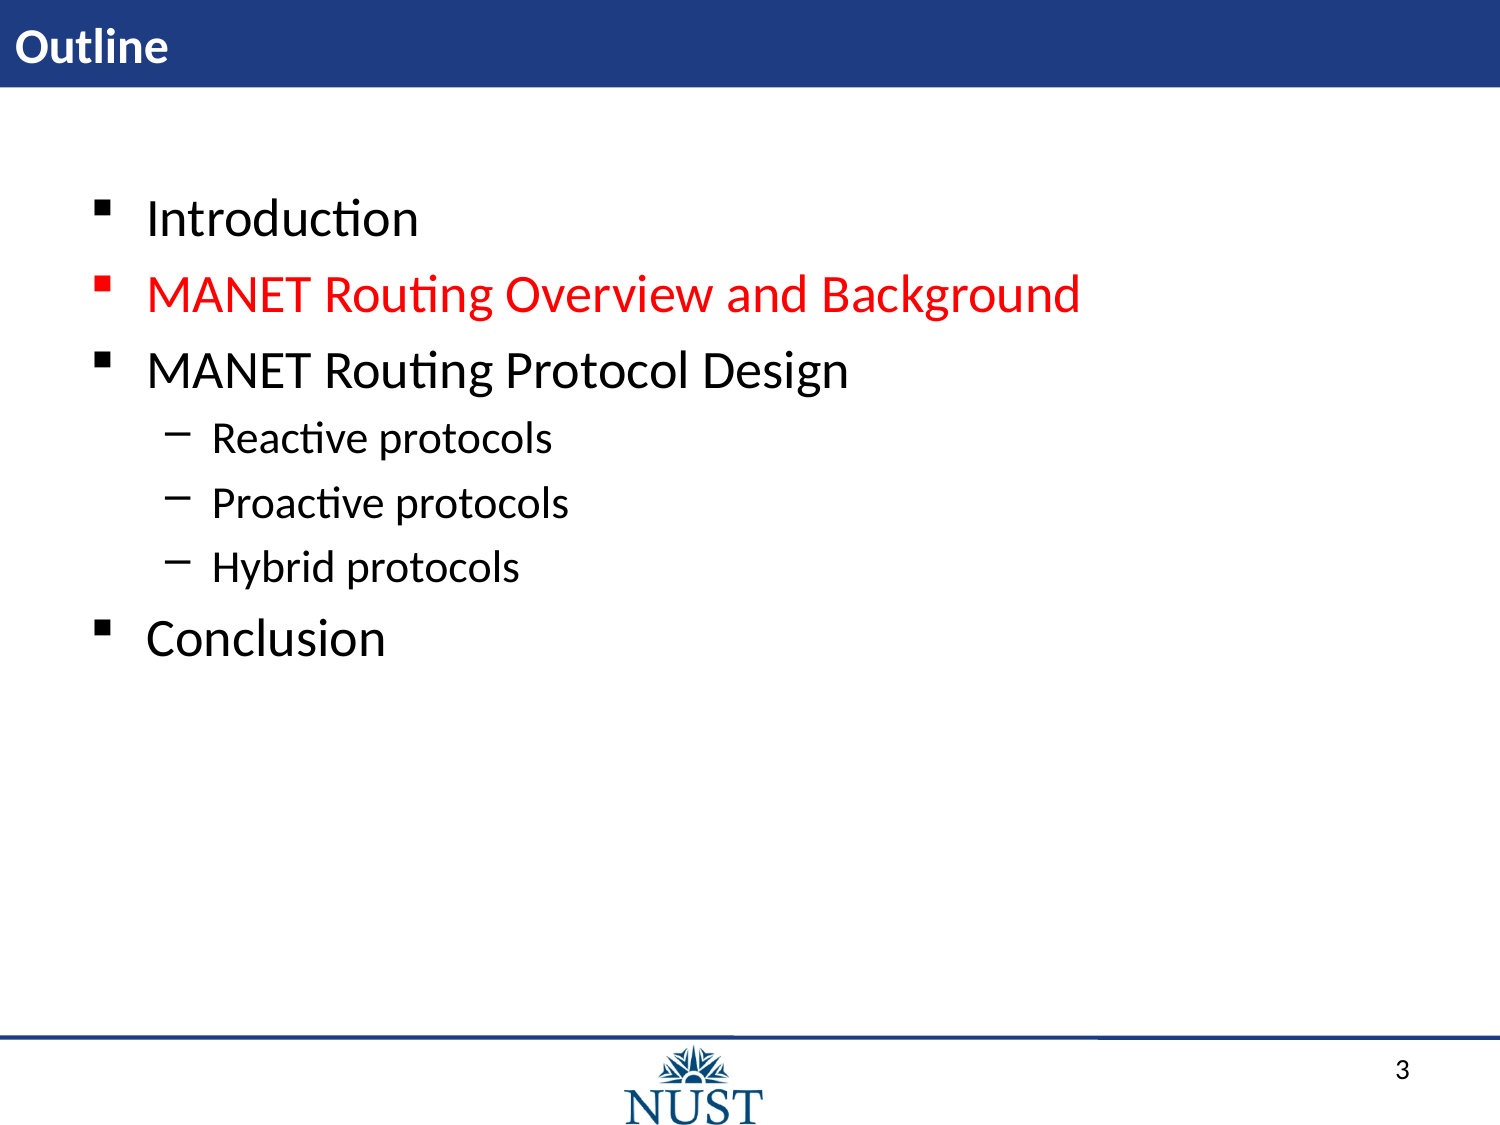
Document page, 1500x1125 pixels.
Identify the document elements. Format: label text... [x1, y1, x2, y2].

title Outline [0, 0, 1500, 88]
slide_number 3 [1299, 1042, 1426, 1103]
list Introduction MANET Routing Overview and Background MANET Routing Protocol Design Reactive protocols Proactive protocols Hybrid protocols Conclusion [74, 174, 1426, 1006]
picture [624, 1044, 763, 1125]
